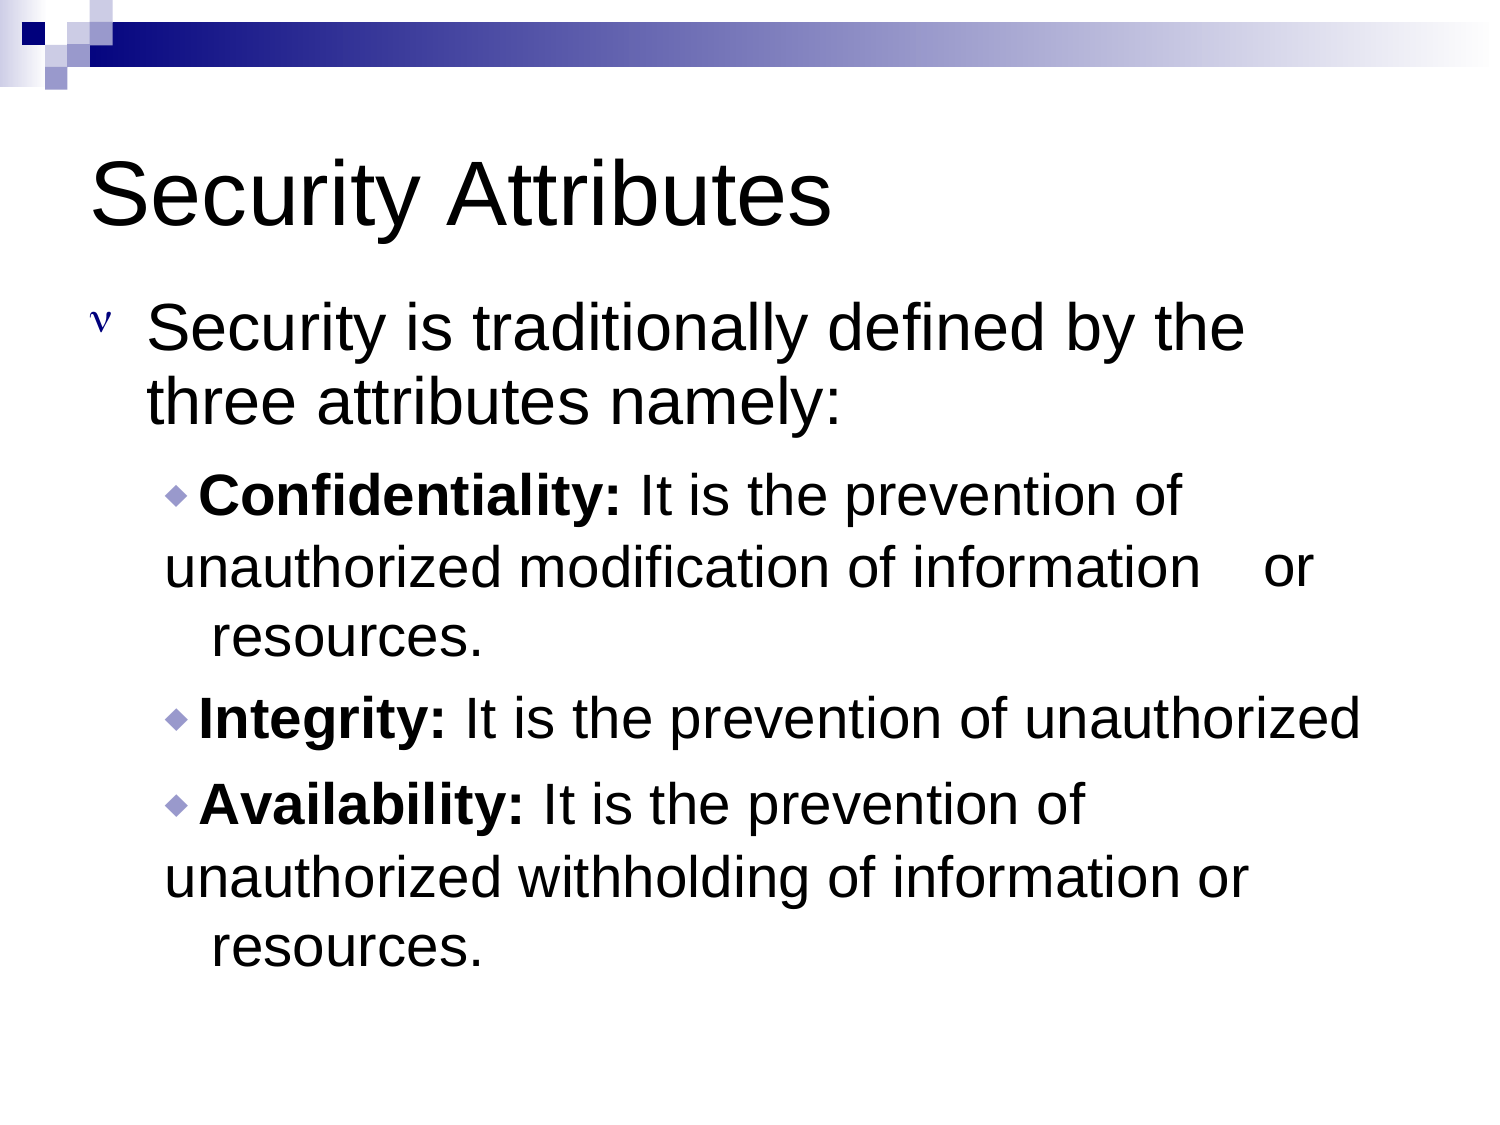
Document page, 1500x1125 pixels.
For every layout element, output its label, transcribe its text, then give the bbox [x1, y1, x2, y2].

text_box [22, 22, 113, 88]
text_box Attributes [444, 147, 850, 244]
text_box  Integrity: It is the prevention of unauthorized  Availability: It is the prevention of unauthorized withholding of information or resources. [162, 690, 1383, 978]
text_box  [87, 298, 138, 353]
text_box Security is traditionally defined by the three attributes namely:  Confidentiality: It is the prevention of unauthorized modification of information resources. [143, 293, 1259, 669]
text_box or [1261, 535, 1327, 599]
text_box Security [87, 147, 437, 244]
text_box [89, 0, 113, 21]
